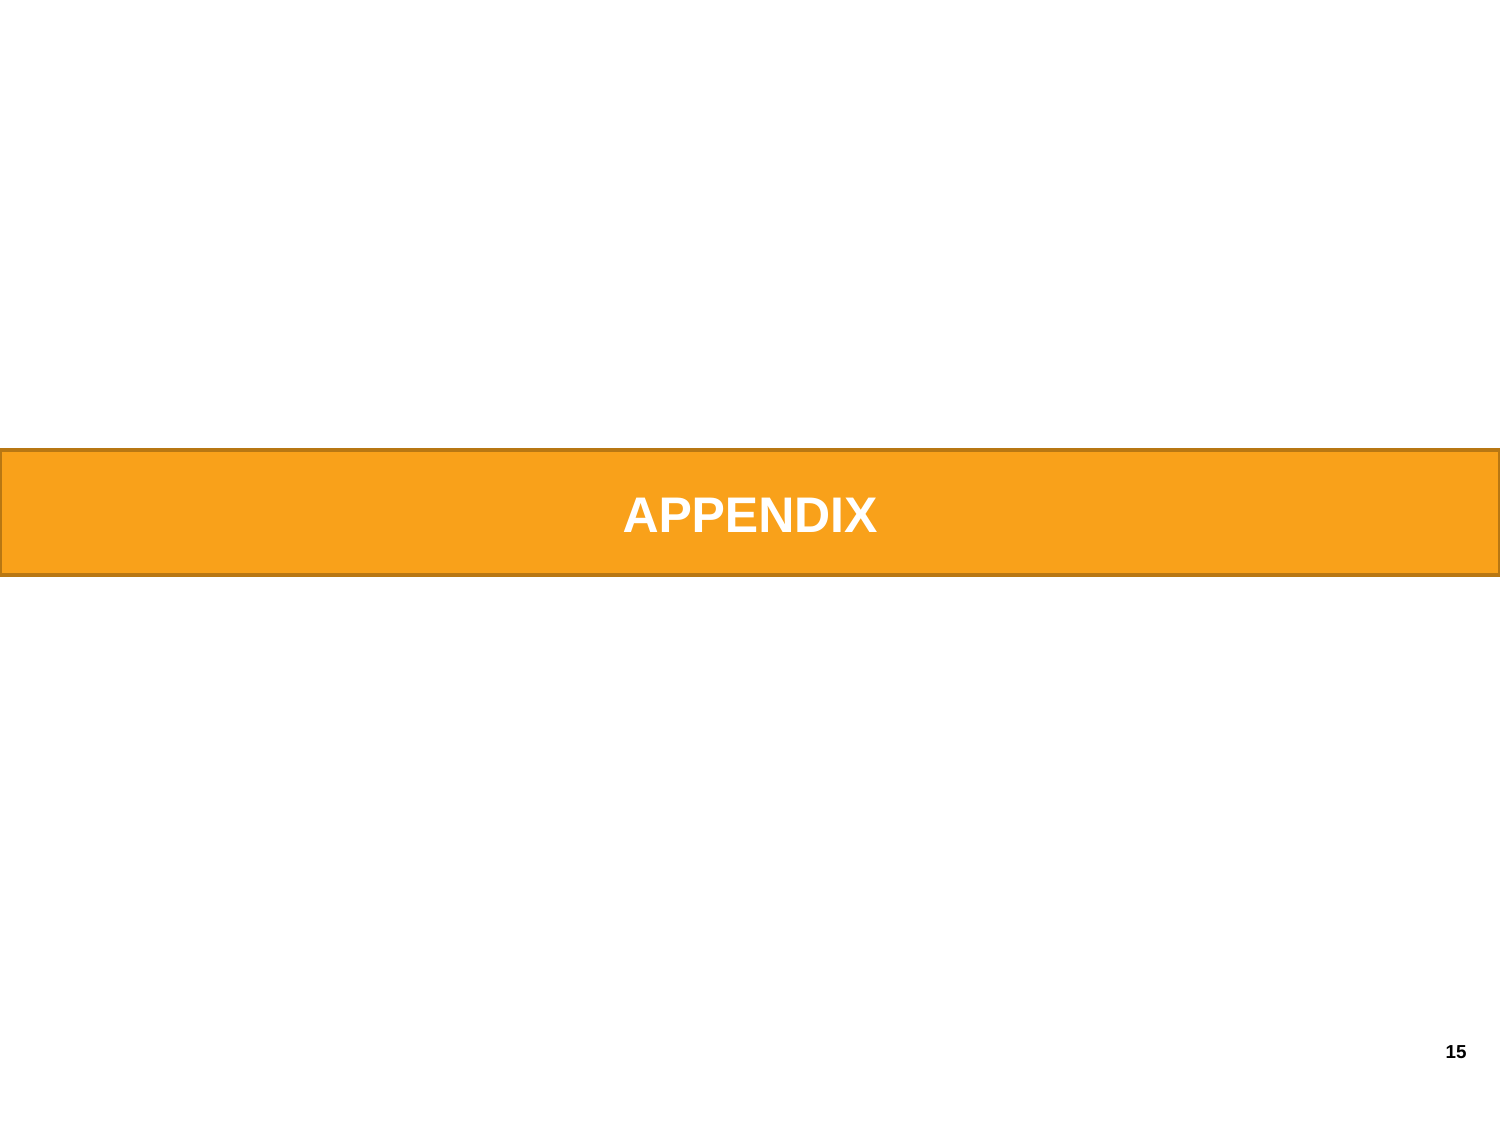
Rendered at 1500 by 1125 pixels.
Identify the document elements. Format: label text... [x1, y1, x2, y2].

text_box APPENDIX [0, 448, 1500, 577]
